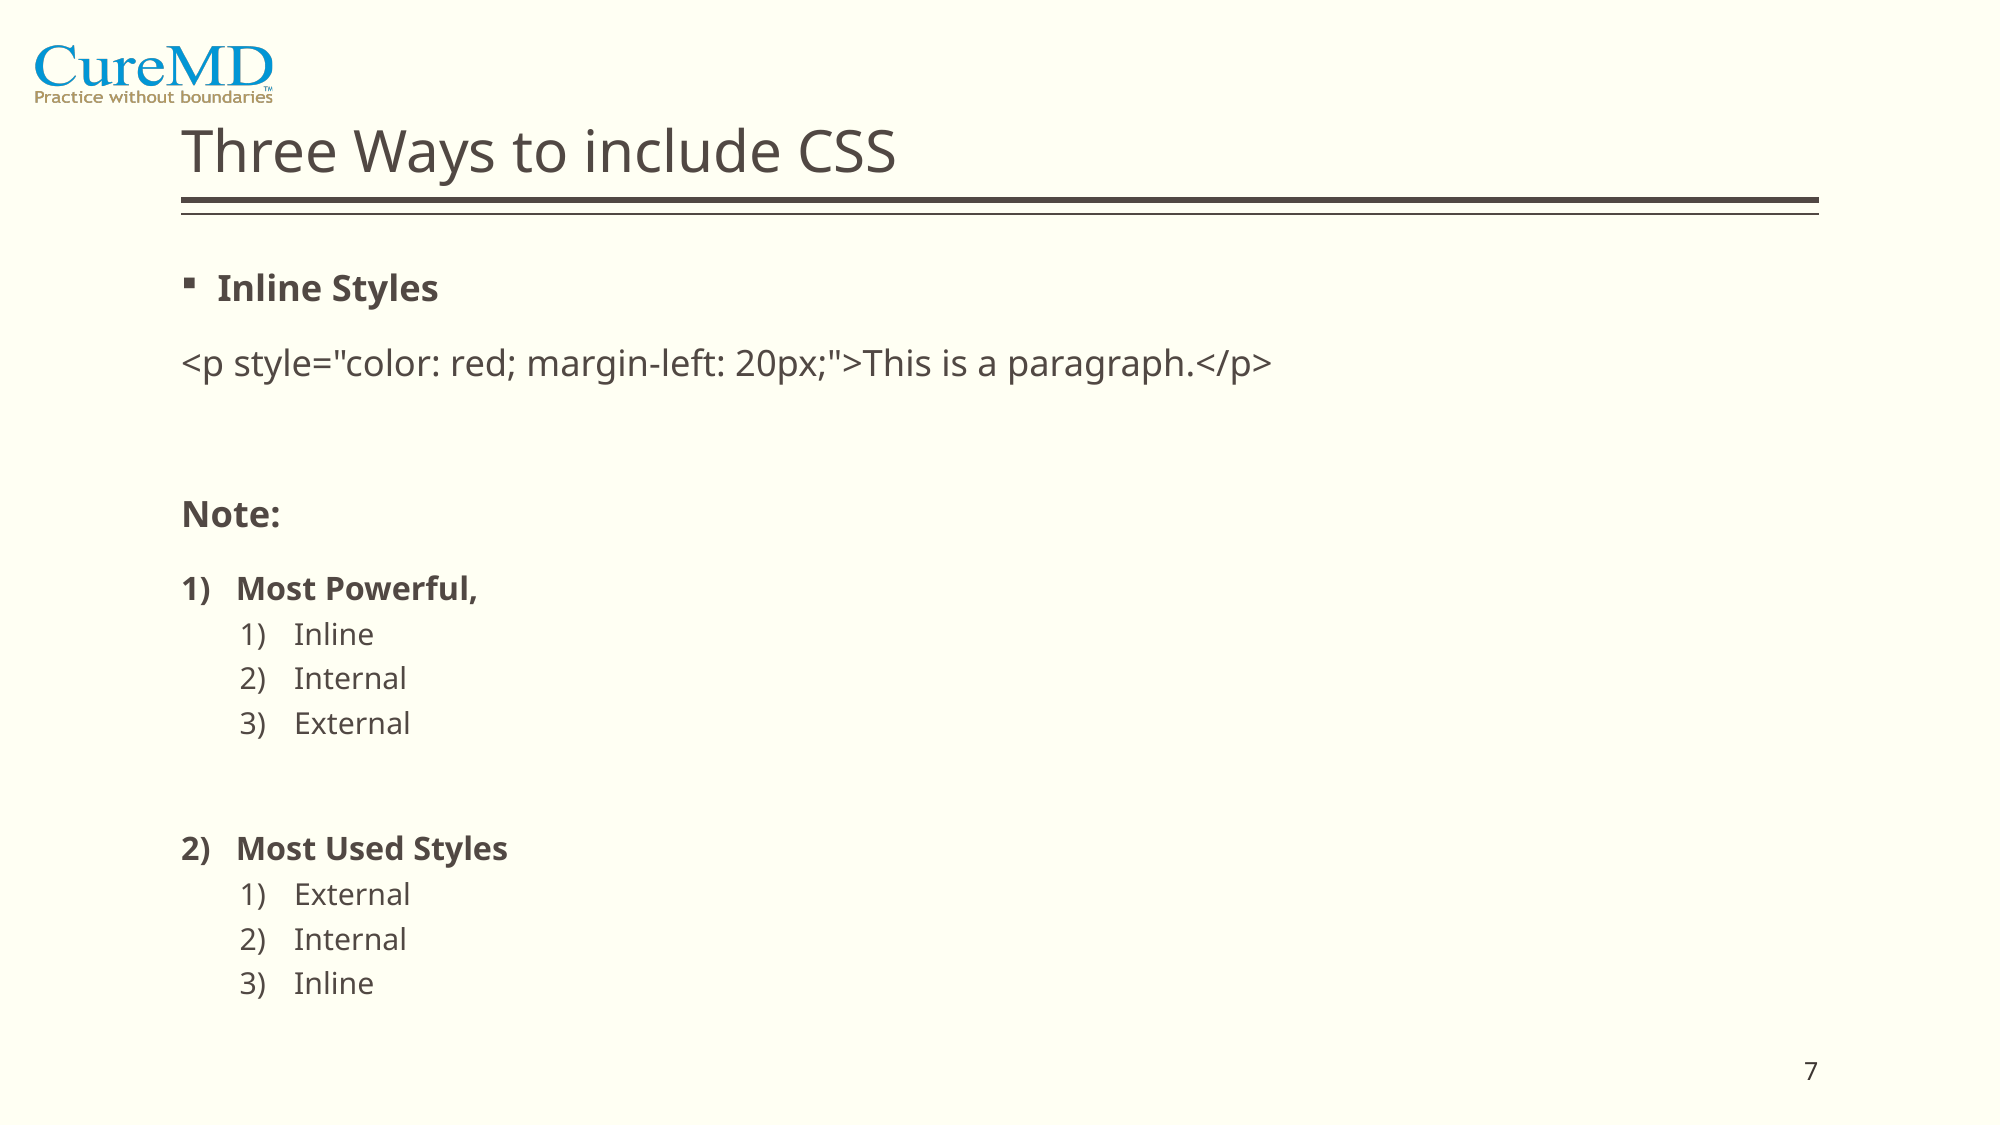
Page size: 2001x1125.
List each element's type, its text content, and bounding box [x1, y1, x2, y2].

slide_number 7 [1518, 1042, 1819, 1103]
title Three Ways to include CSS [181, 12, 1819, 193]
picture [35, 45, 181, 103]
picture [35, 45, 51, 60]
list Inline Styles <p style="color: red; margin-left: 20px;">This is a paragraph.</p> Note: Most Powerful, Inline Internal External Most Used Styles External Internal Inline [181, 262, 1819, 1013]
